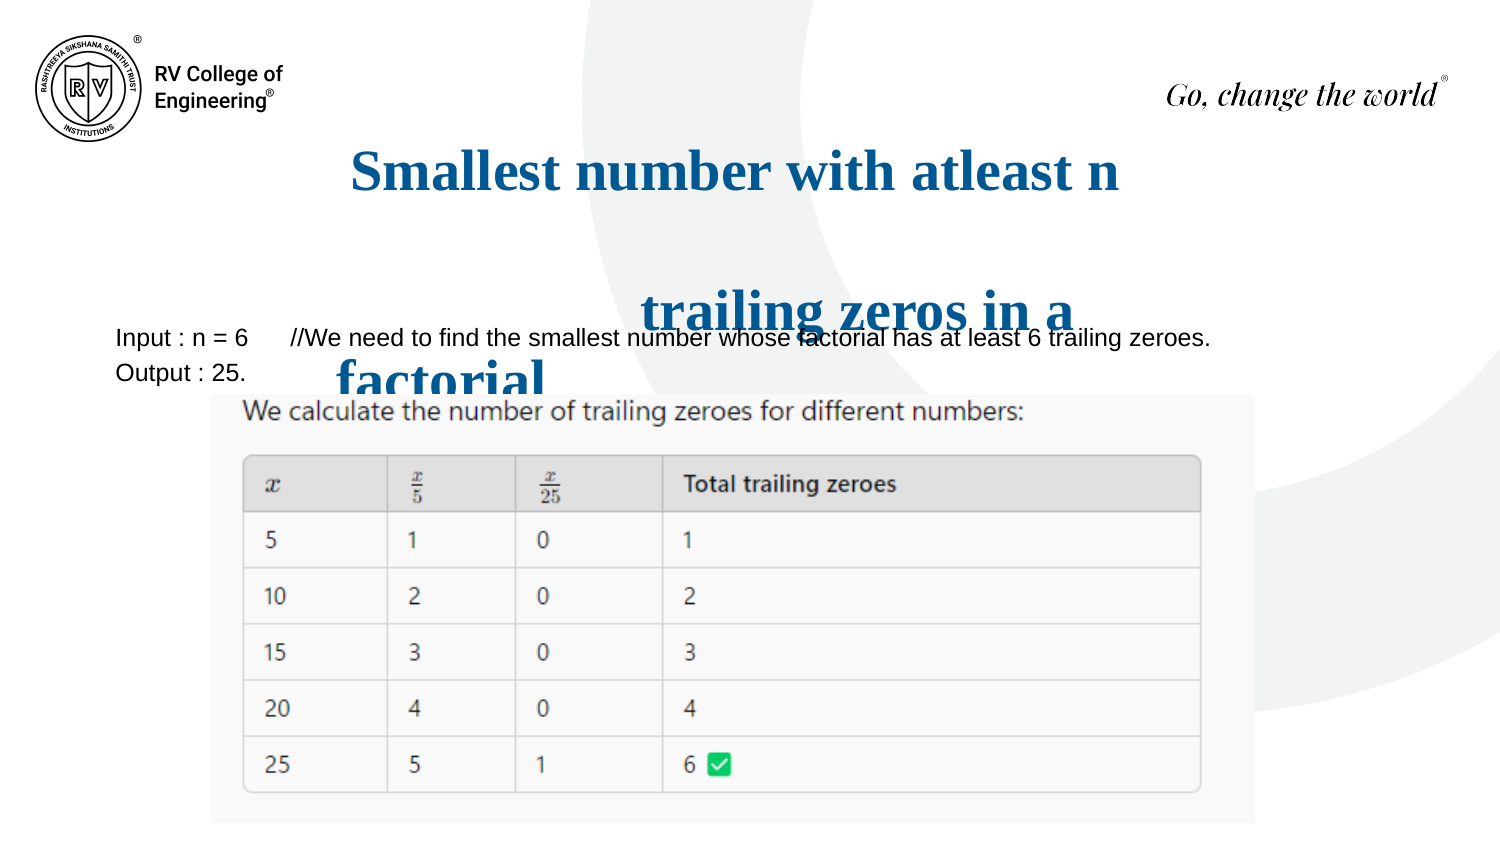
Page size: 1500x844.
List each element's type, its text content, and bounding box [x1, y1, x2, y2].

text_box Input : n = 6 //We need to find the smallest number whose factorial has at least 6 trailing zeroes. Output : 25. [81, 272, 1480, 404]
text_box Smallest number with atleast n trailing zeros in a factorial [333, 129, 1170, 224]
picture [0, 0, 1500, 844]
